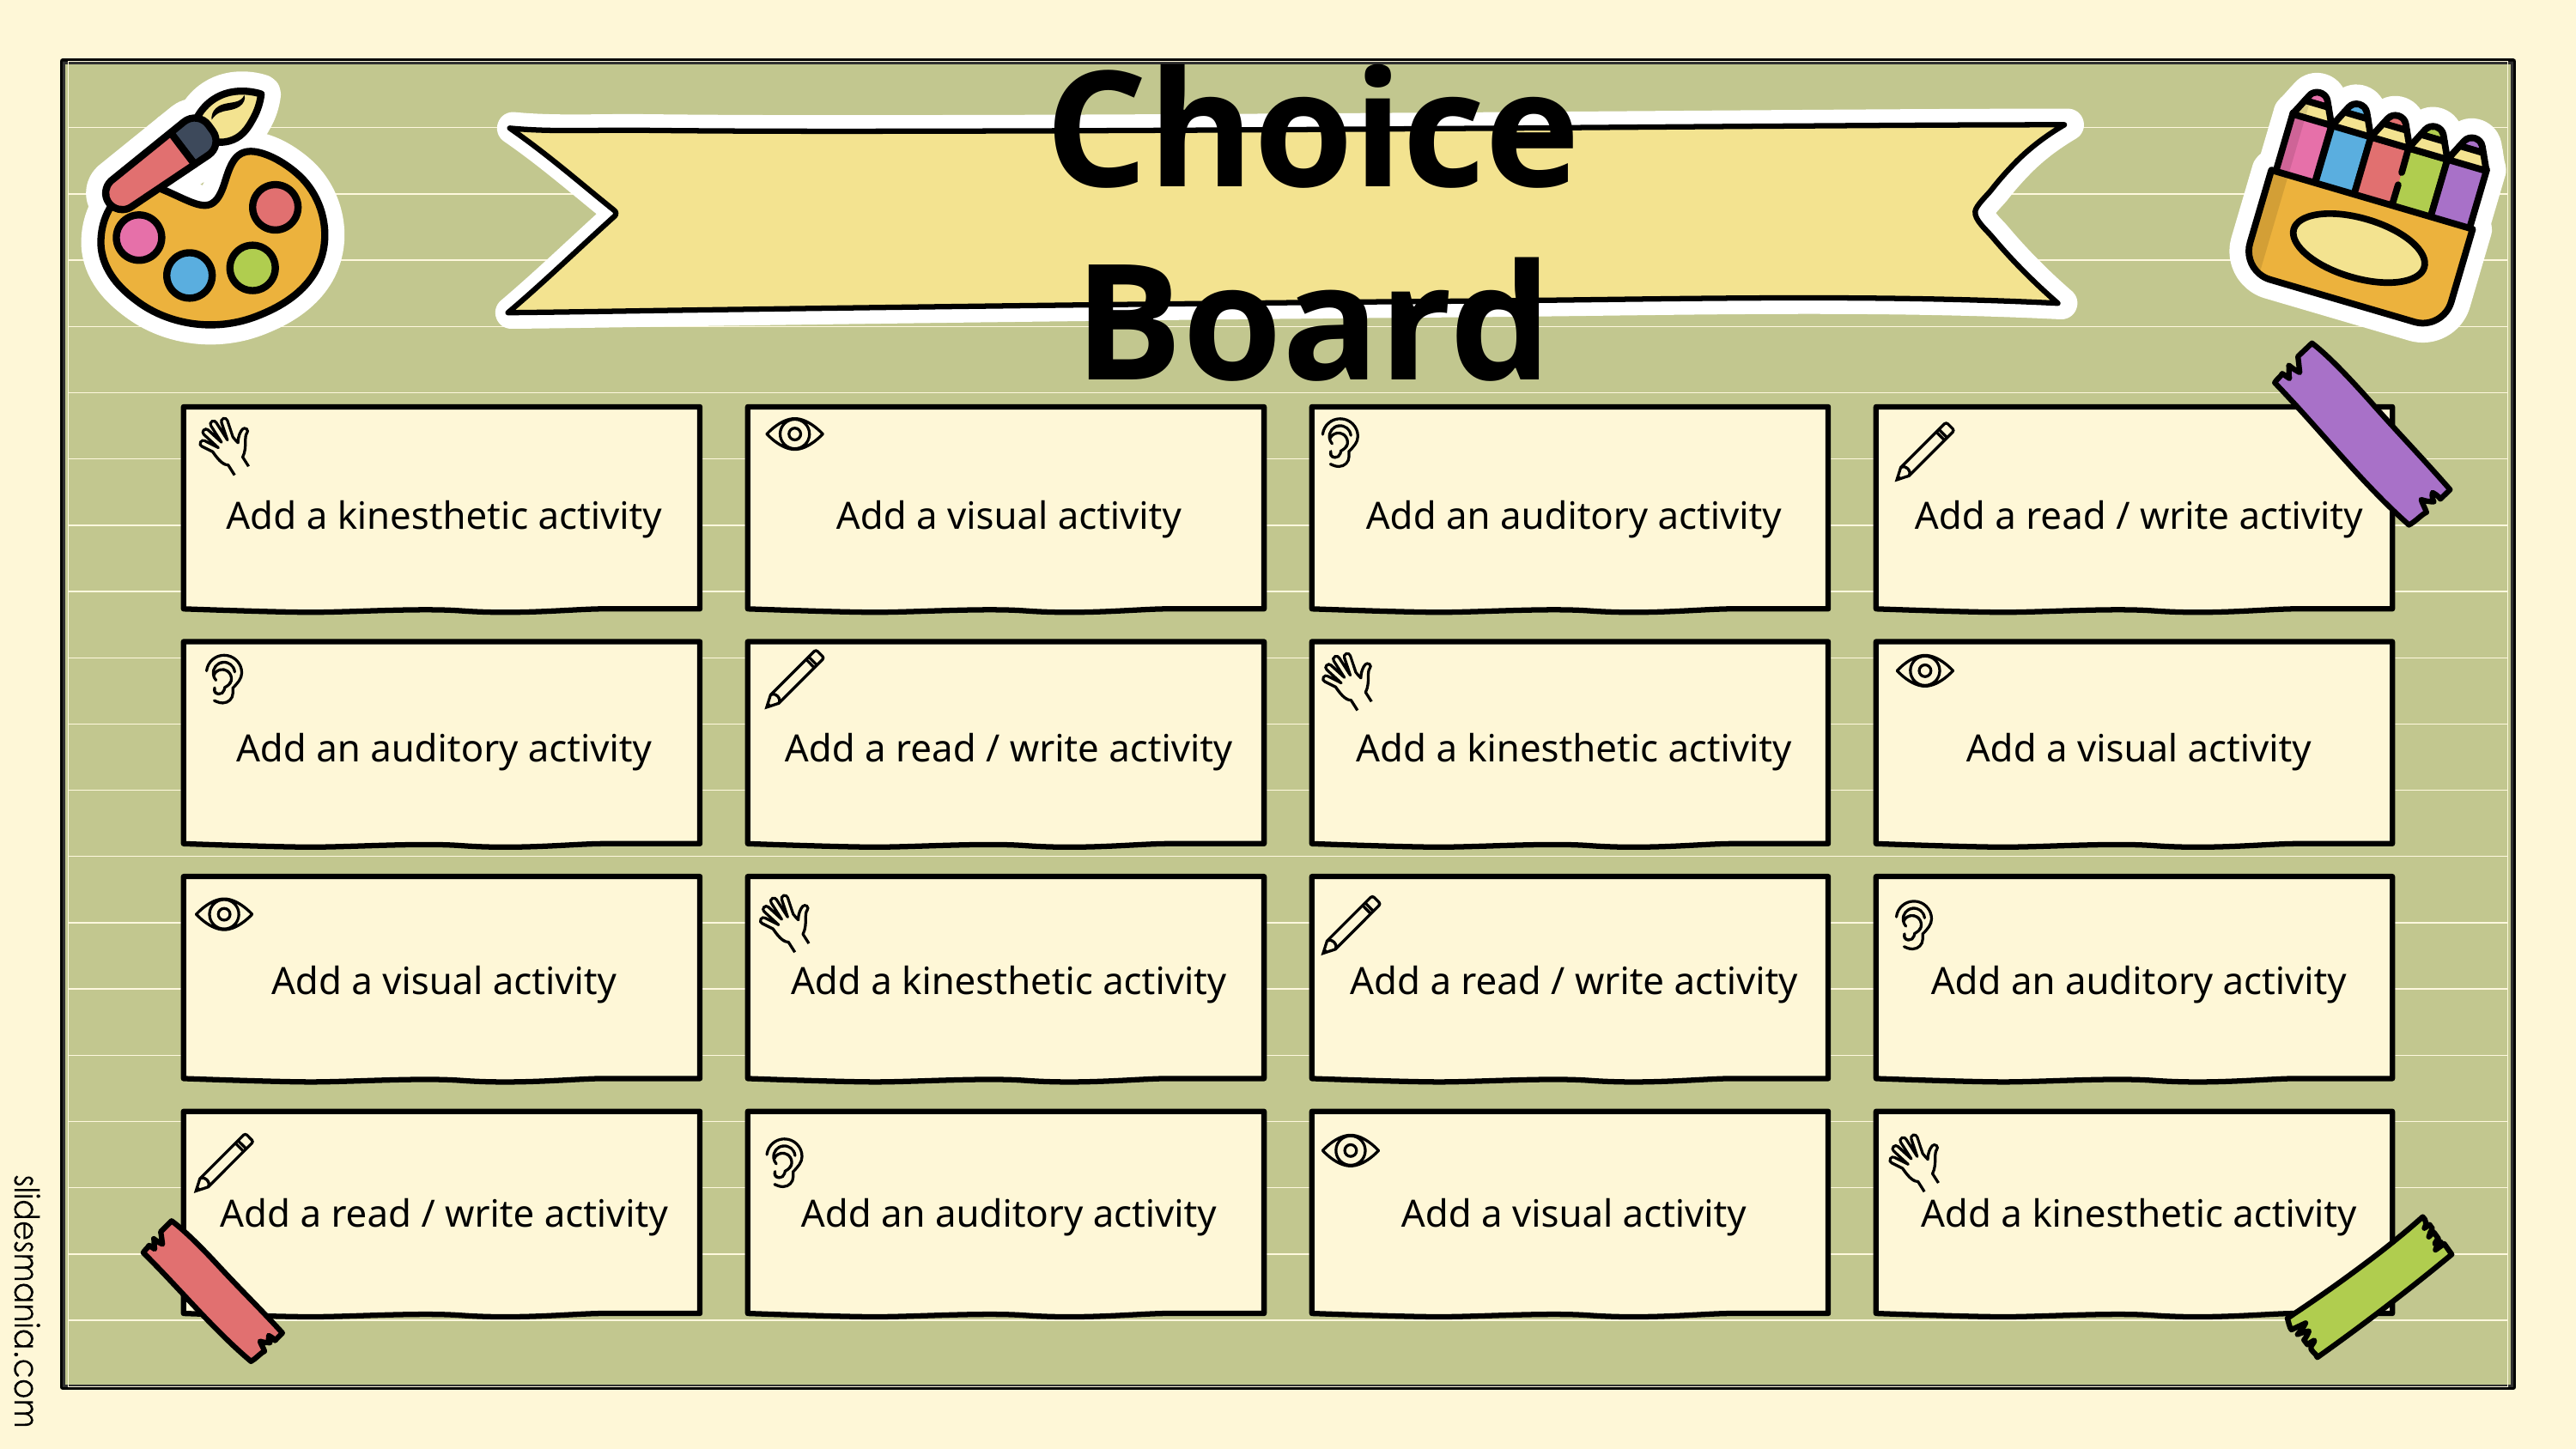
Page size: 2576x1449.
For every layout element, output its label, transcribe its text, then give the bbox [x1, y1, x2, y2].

text_box [507, 128, 823, 313]
text_box Add an auditory activity [184, 640, 705, 853]
text_box Add an auditory activity [749, 1106, 1269, 1319]
text_box Add a read / write activity [1878, 408, 2399, 621]
text_box Add a kinesthetic activity [184, 408, 705, 621]
text_box Add a read / write activity [749, 640, 1269, 853]
text_box Add a kinesthetic activity [1878, 1106, 2399, 1319]
text_box Add an auditory activity [1878, 873, 2399, 1086]
text_box Add a read / write activity [184, 1106, 705, 1319]
text_box Add an auditory activity [1314, 408, 1834, 621]
text_box Choice Board [823, 104, 1803, 334]
text_box Add a visual activity [1314, 1106, 1834, 1319]
text_box Add a visual activity [184, 873, 705, 1086]
text_box [1803, 124, 2065, 304]
text_box Add a visual activity [749, 408, 1269, 621]
text_box [1976, 124, 2069, 304]
text_box Add a kinesthetic activity [749, 873, 1269, 1086]
text_box Add a read / write activity [1314, 873, 1834, 1086]
text_box Add a kinesthetic activity [1314, 640, 1834, 853]
text_box Add a visual activity [1878, 640, 2399, 853]
